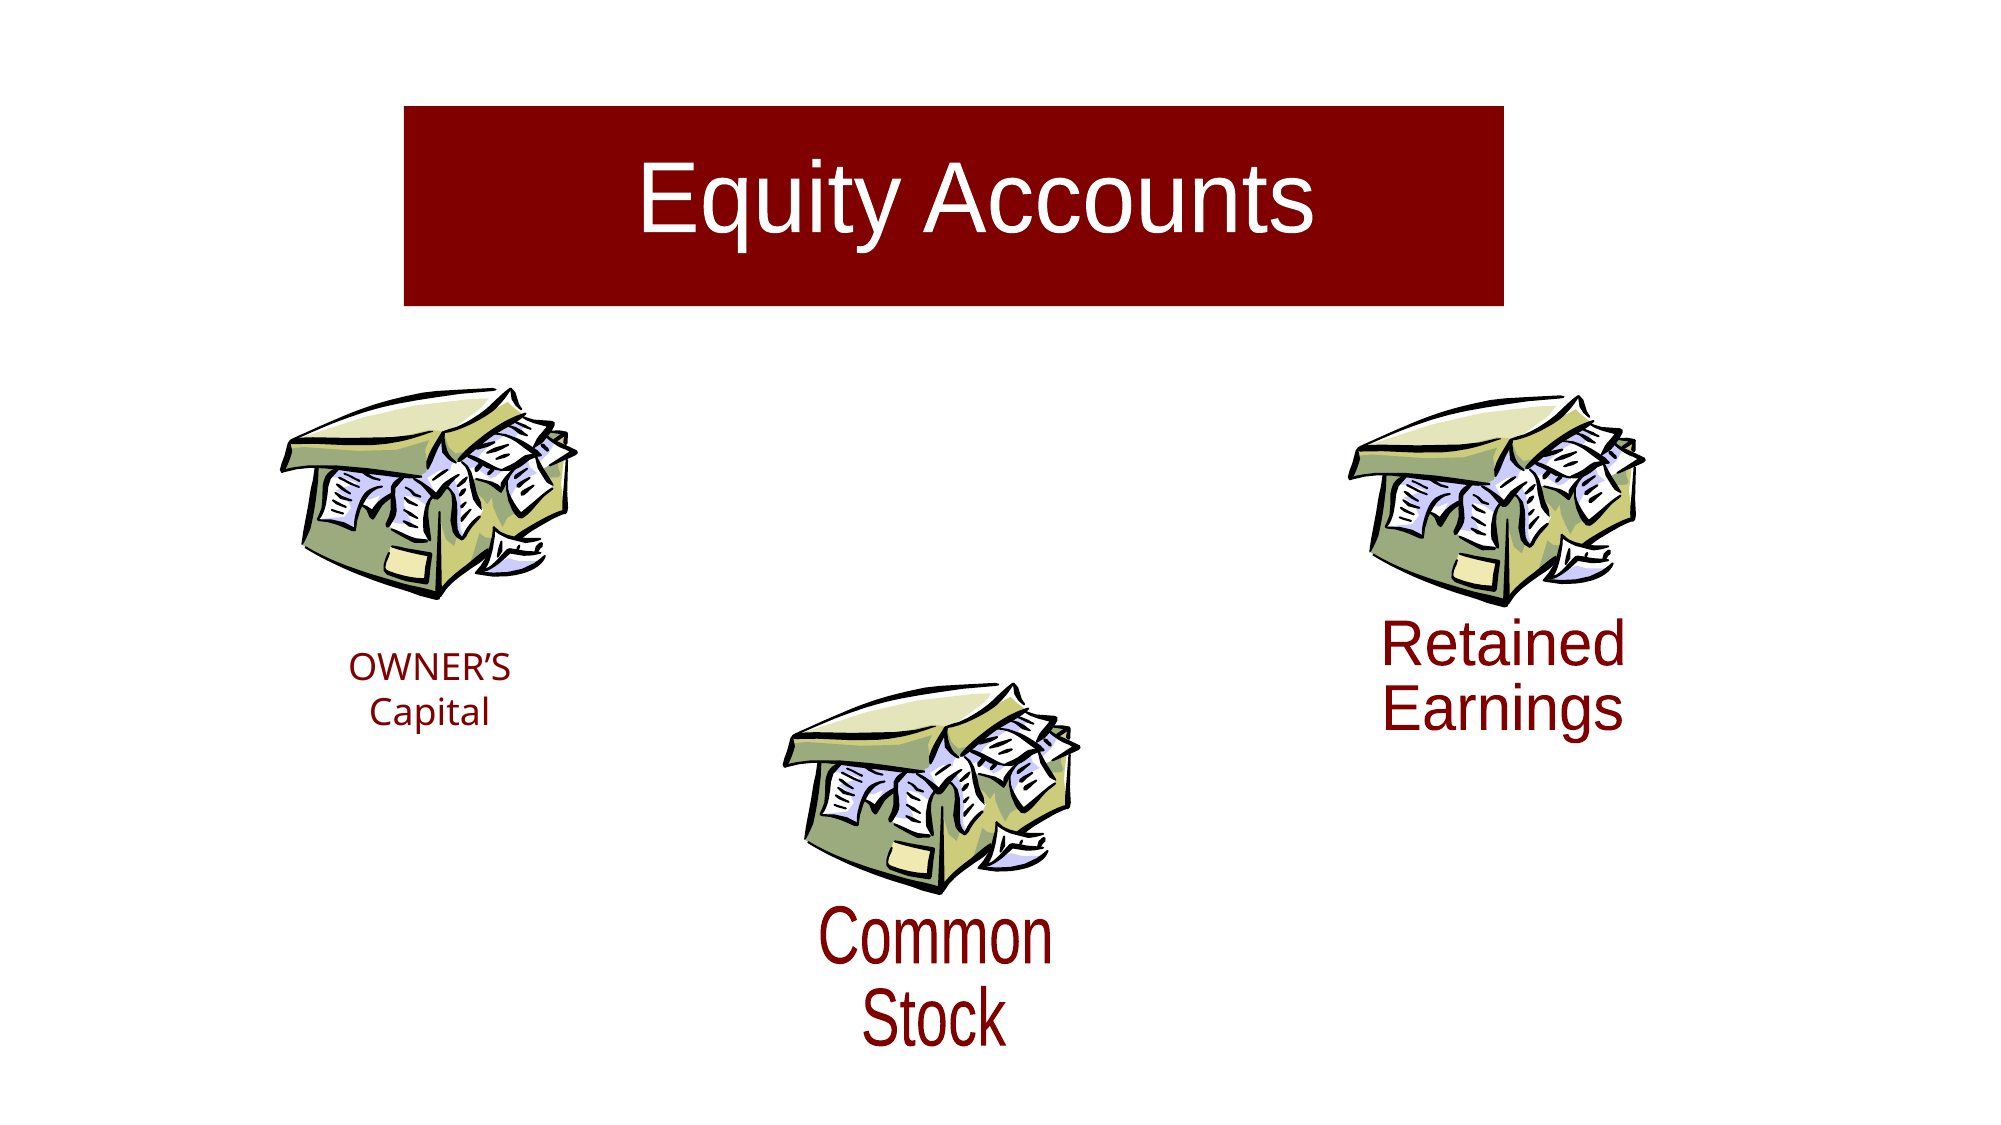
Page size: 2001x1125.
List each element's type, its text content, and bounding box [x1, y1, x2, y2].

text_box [279, 385, 580, 739]
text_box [403, 106, 1504, 307]
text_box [1347, 393, 1648, 744]
text_box OWNER’S Capital [0, 635, 930, 786]
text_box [782, 680, 1083, 1047]
